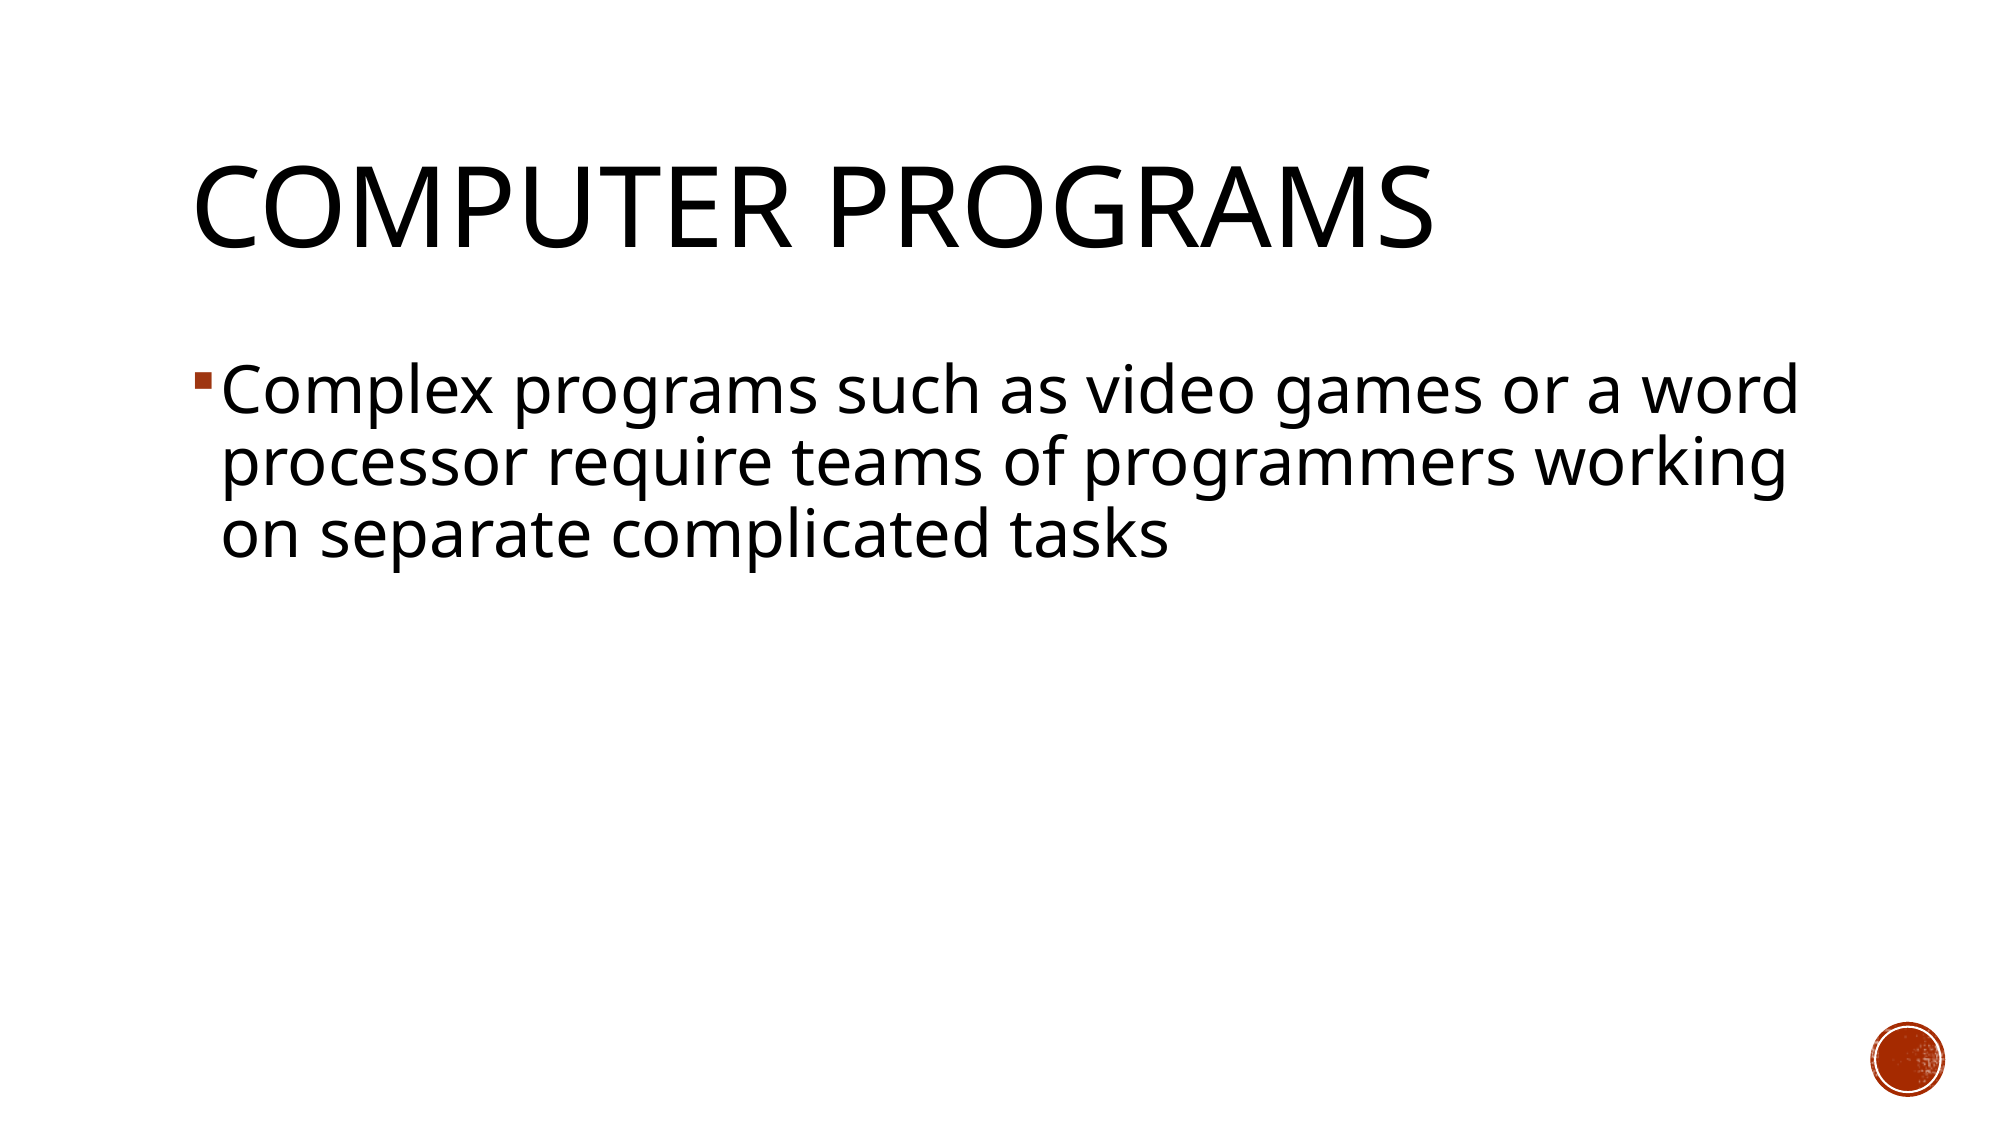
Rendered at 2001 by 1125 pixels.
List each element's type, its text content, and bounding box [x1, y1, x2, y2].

list Complex programs such as video games or a word processor require teams of programmers working on separate complicated tasks [175, 348, 1826, 1013]
title Computer Programs [175, 79, 1826, 344]
